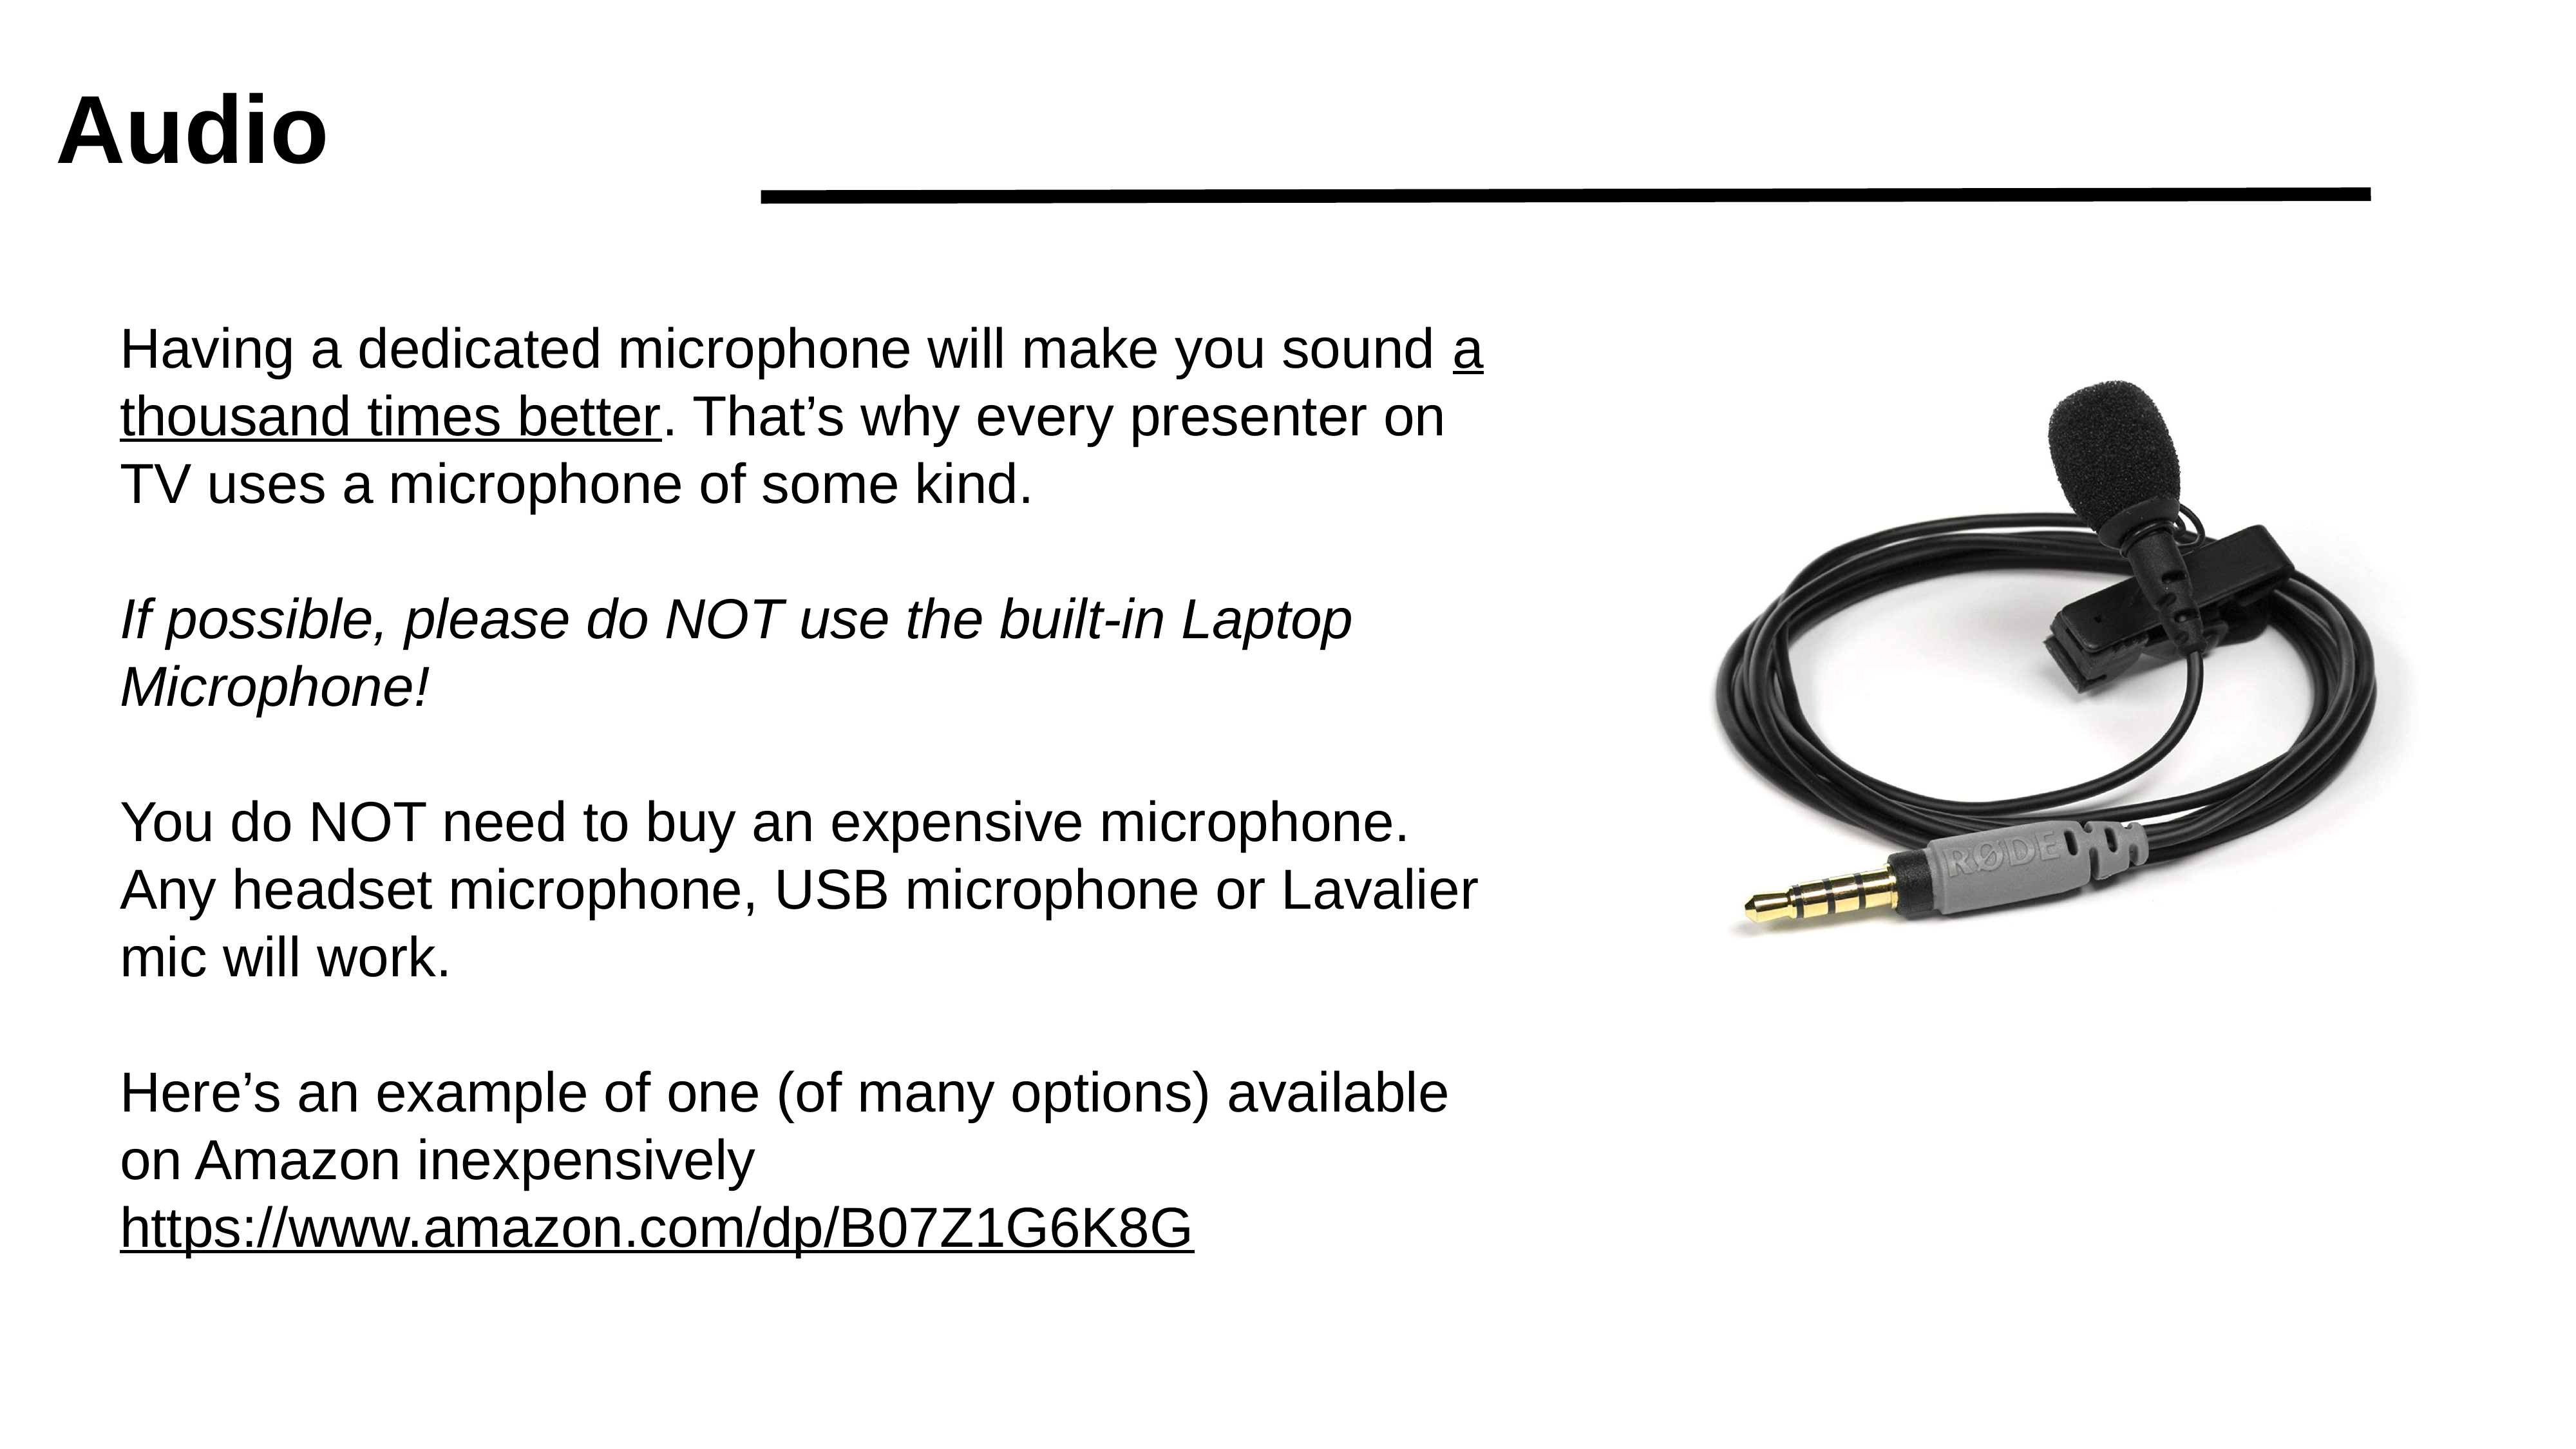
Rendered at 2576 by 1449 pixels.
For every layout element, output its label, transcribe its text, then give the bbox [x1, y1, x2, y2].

picture [1707, 377, 2418, 940]
text_box Audio [0, 62, 1853, 202]
text_box Having a dedicated microphone will make you sound a thousand times better. That’s why every presenter on TV uses a microphone of some kind. If possible, please do NOT use the built-in Laptop Microphone! You do NOT need to buy an expensive microphone. Any headset microphone, USB microphone or Lavalier mic will work. Here’s an example of one (of many options) available on Amazon inexpensively https://www.amazon.com/dp/B07Z1G6K8G [114, 257, 1507, 1313]
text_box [761, 194, 2371, 198]
